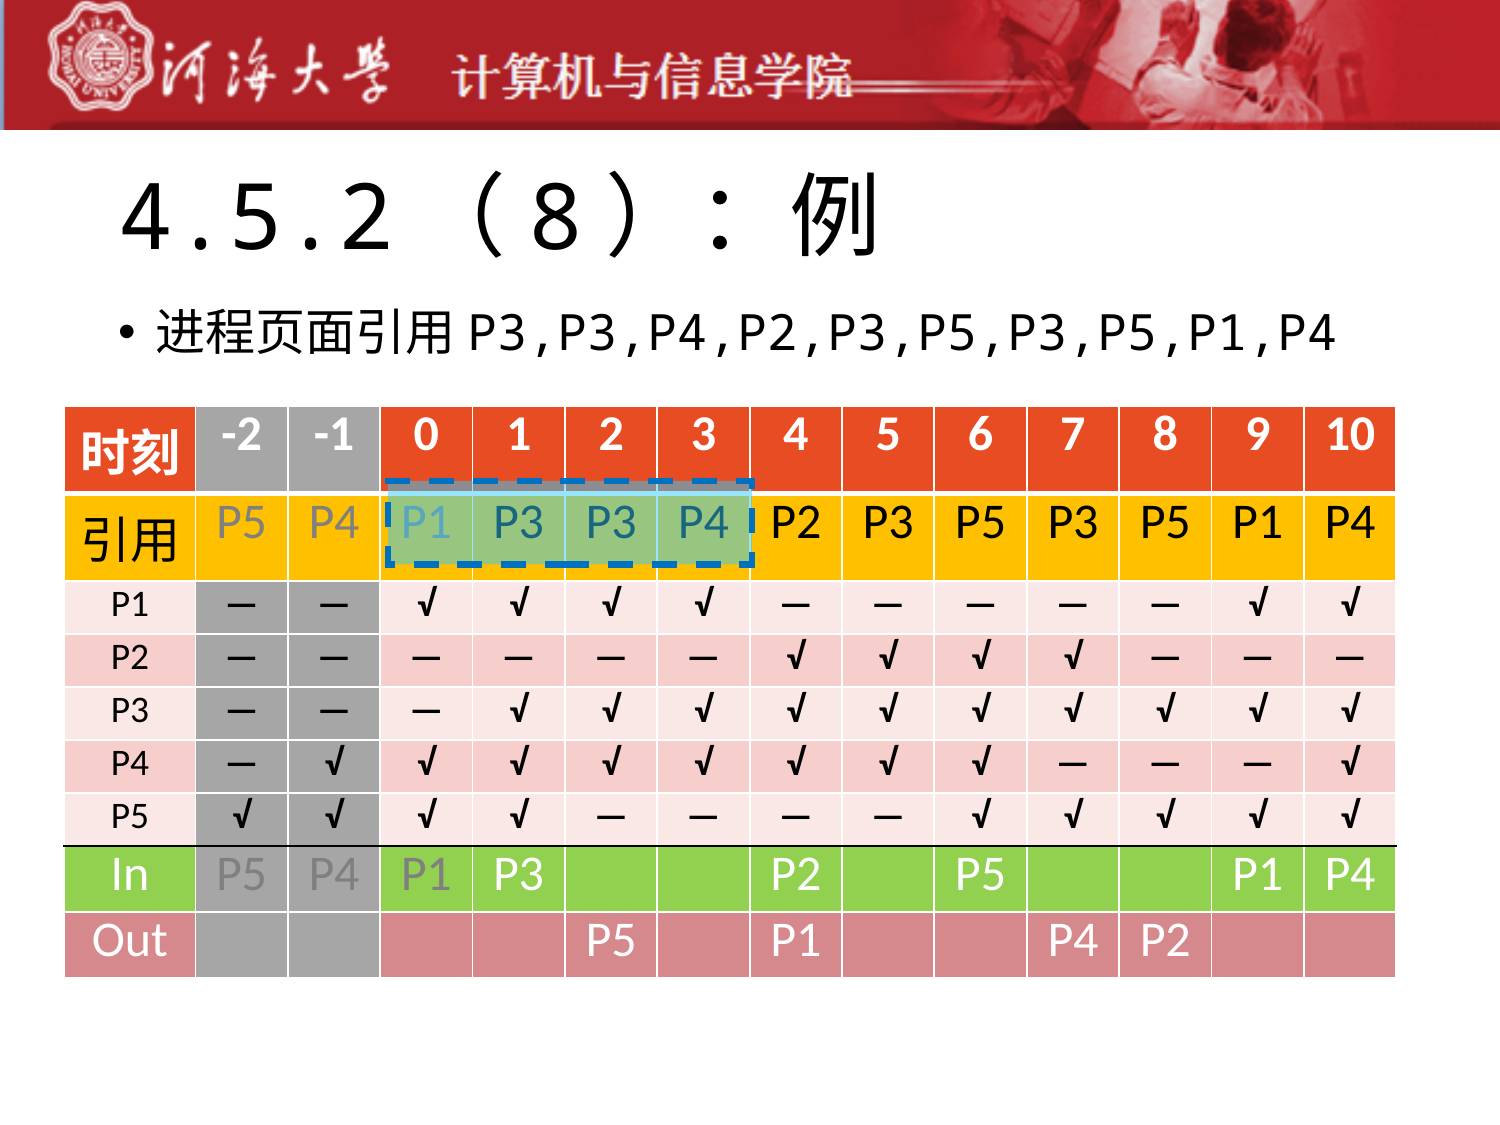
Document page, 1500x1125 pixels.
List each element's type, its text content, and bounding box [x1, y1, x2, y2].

table_cell — [566, 794, 656, 845]
table_cell In [65, 847, 195, 911]
table_cell √ [1212, 794, 1303, 845]
table_cell √ [473, 688, 564, 739]
table_cell — [566, 635, 656, 686]
table_cell P1 [381, 847, 472, 911]
table_cell [935, 913, 1026, 977]
table_cell [566, 847, 656, 911]
table_cell P3 [1028, 496, 1118, 580]
table_cell √ [196, 794, 287, 845]
table_cell P5 [196, 496, 287, 580]
table_cell √ [566, 688, 656, 739]
table_cell √ [289, 794, 379, 845]
table_cell — [1212, 635, 1303, 686]
table_cell P4 [65, 741, 195, 792]
table_header 4 [751, 407, 841, 491]
table_cell [1028, 847, 1118, 911]
table_cell — [1120, 582, 1211, 633]
table_cell √ [1305, 741, 1395, 792]
table_cell √ [843, 688, 933, 739]
table_cell Out [65, 913, 195, 977]
table_cell P4 [1305, 847, 1395, 911]
table_cell [1120, 847, 1211, 911]
table_header 8 [1120, 407, 1211, 491]
table_header 7 [1028, 407, 1118, 491]
table_cell P2 [1120, 913, 1211, 977]
table_cell P1 [1212, 496, 1303, 580]
table_cell — [1305, 635, 1395, 686]
table_cell — [289, 582, 379, 633]
table_cell — [1212, 741, 1303, 792]
table_cell P3 [566, 565, 656, 580]
table_cell √ [751, 741, 841, 792]
table_cell √ [1212, 688, 1303, 739]
table_cell — [935, 582, 1026, 633]
table_header 9 [1212, 407, 1303, 491]
text_box [387, 480, 753, 565]
table_cell — [843, 582, 933, 633]
table_header 10 [1305, 407, 1395, 491]
table_cell [1212, 913, 1303, 977]
table_cell √ [935, 635, 1026, 686]
table_cell P2 [65, 635, 195, 686]
table_cell [658, 847, 749, 911]
table_cell — [196, 582, 287, 633]
table_cell P2 [751, 496, 841, 580]
table_cell √ [935, 688, 1026, 739]
picture [0, 0, 1500, 130]
table_cell P5 [1120, 496, 1211, 580]
list 进程页面引用P3,P3,P4,P2,P3,P5,P3,P5,P1,P4 [103, 299, 1397, 384]
table_cell √ [1305, 688, 1395, 739]
table_cell [843, 847, 933, 911]
table_cell [473, 913, 564, 977]
title 4.5.2（8）：例 [103, 59, 1397, 278]
table_cell [381, 913, 472, 977]
table_cell √ [658, 741, 749, 792]
table_cell P3 [65, 688, 195, 739]
table_cell √ [566, 741, 656, 792]
table_cell [658, 913, 749, 977]
table_cell [196, 913, 287, 977]
table_cell — [196, 741, 287, 792]
table_cell √ [1212, 582, 1303, 633]
table_cell — [289, 688, 379, 739]
table_cell [289, 913, 379, 977]
table_cell P4 [1028, 913, 1118, 977]
table_cell — [289, 635, 379, 686]
table_cell √ [843, 635, 933, 686]
table_cell P1 [65, 582, 195, 633]
table_cell — [1028, 741, 1118, 792]
table_cell P5 [566, 913, 656, 977]
table_cell √ [751, 635, 841, 686]
table_cell √ [473, 794, 564, 845]
table_header 3 [658, 407, 749, 480]
table_cell √ [935, 741, 1026, 792]
table_cell P5 [196, 847, 287, 911]
table_cell √ [1305, 794, 1395, 845]
table_cell [843, 913, 933, 977]
table_cell √ [289, 741, 379, 792]
table_header 5 [843, 407, 933, 491]
table_header 0 [381, 407, 472, 491]
table_header 2 [566, 407, 656, 480]
table_cell — [1120, 741, 1211, 792]
table_cell P4 [289, 496, 379, 580]
table_cell √ [843, 741, 933, 792]
table_cell √ [1028, 688, 1118, 739]
table_cell — [1028, 582, 1118, 633]
table_header 时刻 [65, 407, 195, 491]
table_cell √ [381, 741, 472, 792]
table_cell √ [473, 582, 564, 633]
table_cell — [658, 794, 749, 845]
table_cell — [751, 794, 841, 845]
table_cell — [658, 635, 749, 686]
table_cell √ [473, 741, 564, 792]
table_header 1 [473, 407, 564, 480]
table_cell P4 [1305, 496, 1395, 580]
table_cell P3 [473, 565, 564, 580]
table_cell — [196, 688, 287, 739]
table_cell — [473, 635, 564, 686]
table_cell √ [658, 688, 749, 739]
table_cell P1 [751, 913, 841, 977]
table_cell P1 [1212, 847, 1303, 911]
table_header -2 [196, 407, 287, 491]
table_cell √ [381, 794, 472, 845]
table_cell √ [1028, 635, 1118, 686]
table_cell P1 [381, 496, 472, 580]
table_cell P5 [65, 794, 195, 845]
table_cell P4 [658, 565, 749, 580]
table_cell √ [658, 582, 749, 633]
table_cell P3 [473, 847, 564, 911]
table_cell 引用 [65, 496, 195, 580]
table_cell [1305, 913, 1395, 977]
table_cell P2 [751, 847, 841, 911]
table_cell √ [1120, 688, 1211, 739]
table_cell P5 [935, 496, 1026, 580]
table_cell √ [566, 582, 656, 633]
table_cell √ [1028, 794, 1118, 845]
table_header 6 [935, 407, 1026, 491]
table_cell — [381, 688, 472, 739]
table_cell √ [751, 688, 841, 739]
table_cell P3 [843, 496, 933, 580]
table_cell — [751, 582, 841, 633]
table_cell — [196, 635, 287, 686]
table_cell √ [1120, 794, 1211, 845]
table_cell √ [935, 794, 1026, 845]
table_cell P4 [289, 847, 379, 911]
table_cell √ [1305, 582, 1395, 633]
table_header -1 [289, 407, 379, 491]
table_cell √ [381, 582, 472, 633]
table_cell P5 [935, 847, 1026, 911]
table_cell — [843, 794, 933, 845]
table_cell — [1120, 635, 1211, 686]
table_cell — [381, 635, 472, 686]
